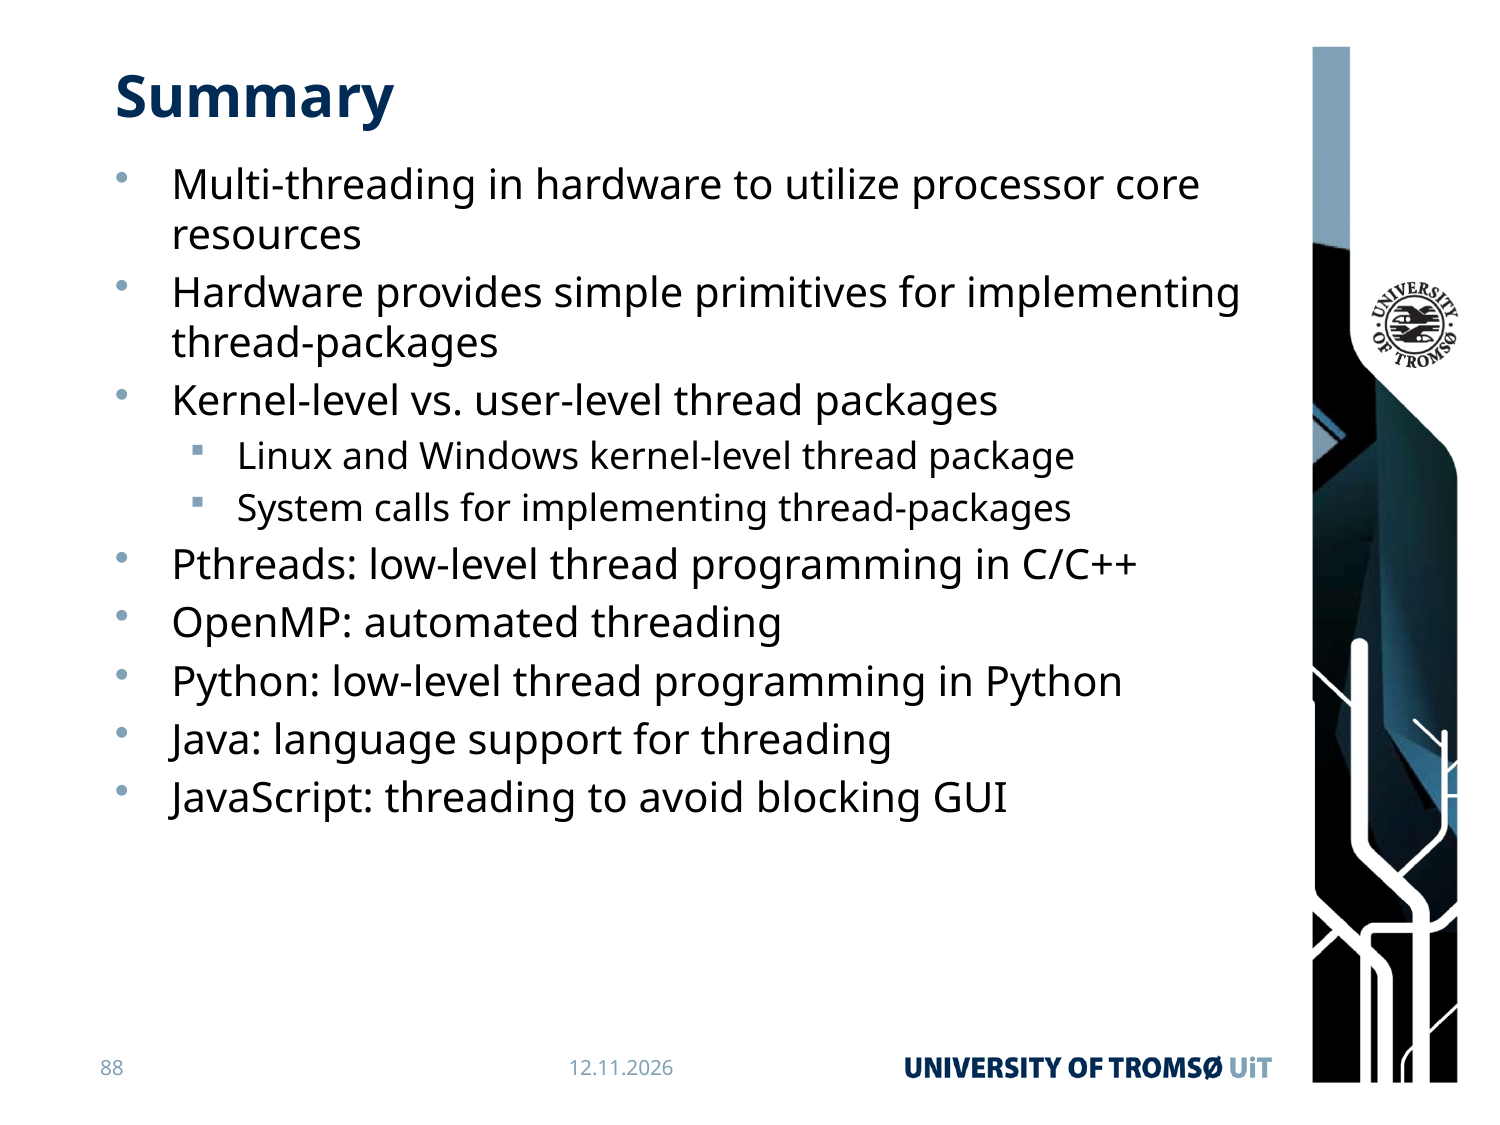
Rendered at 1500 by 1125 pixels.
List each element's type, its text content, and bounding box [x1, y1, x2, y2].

title Summary [100, 51, 1274, 138]
picture [902, 1054, 1275, 1080]
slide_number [478, 1054, 764, 1099]
slide_number 88 [100, 1054, 255, 1099]
list Multi-threading in hardware to utilize processor core resources Hardware provides simple primitives for implementing thread-packages Kernel-level vs. user-level thread packages Linux and Windows kernel-level thread package System calls for implementing thread-packages Pthreads: low-level thread programming in C/C++ OpenMP: automated threading Python: low-level thread programming in Python Java: language support for threading JavaScript: threading to avoid blocking GUI [99, 149, 1274, 1013]
picture [1306, 46, 1500, 1125]
